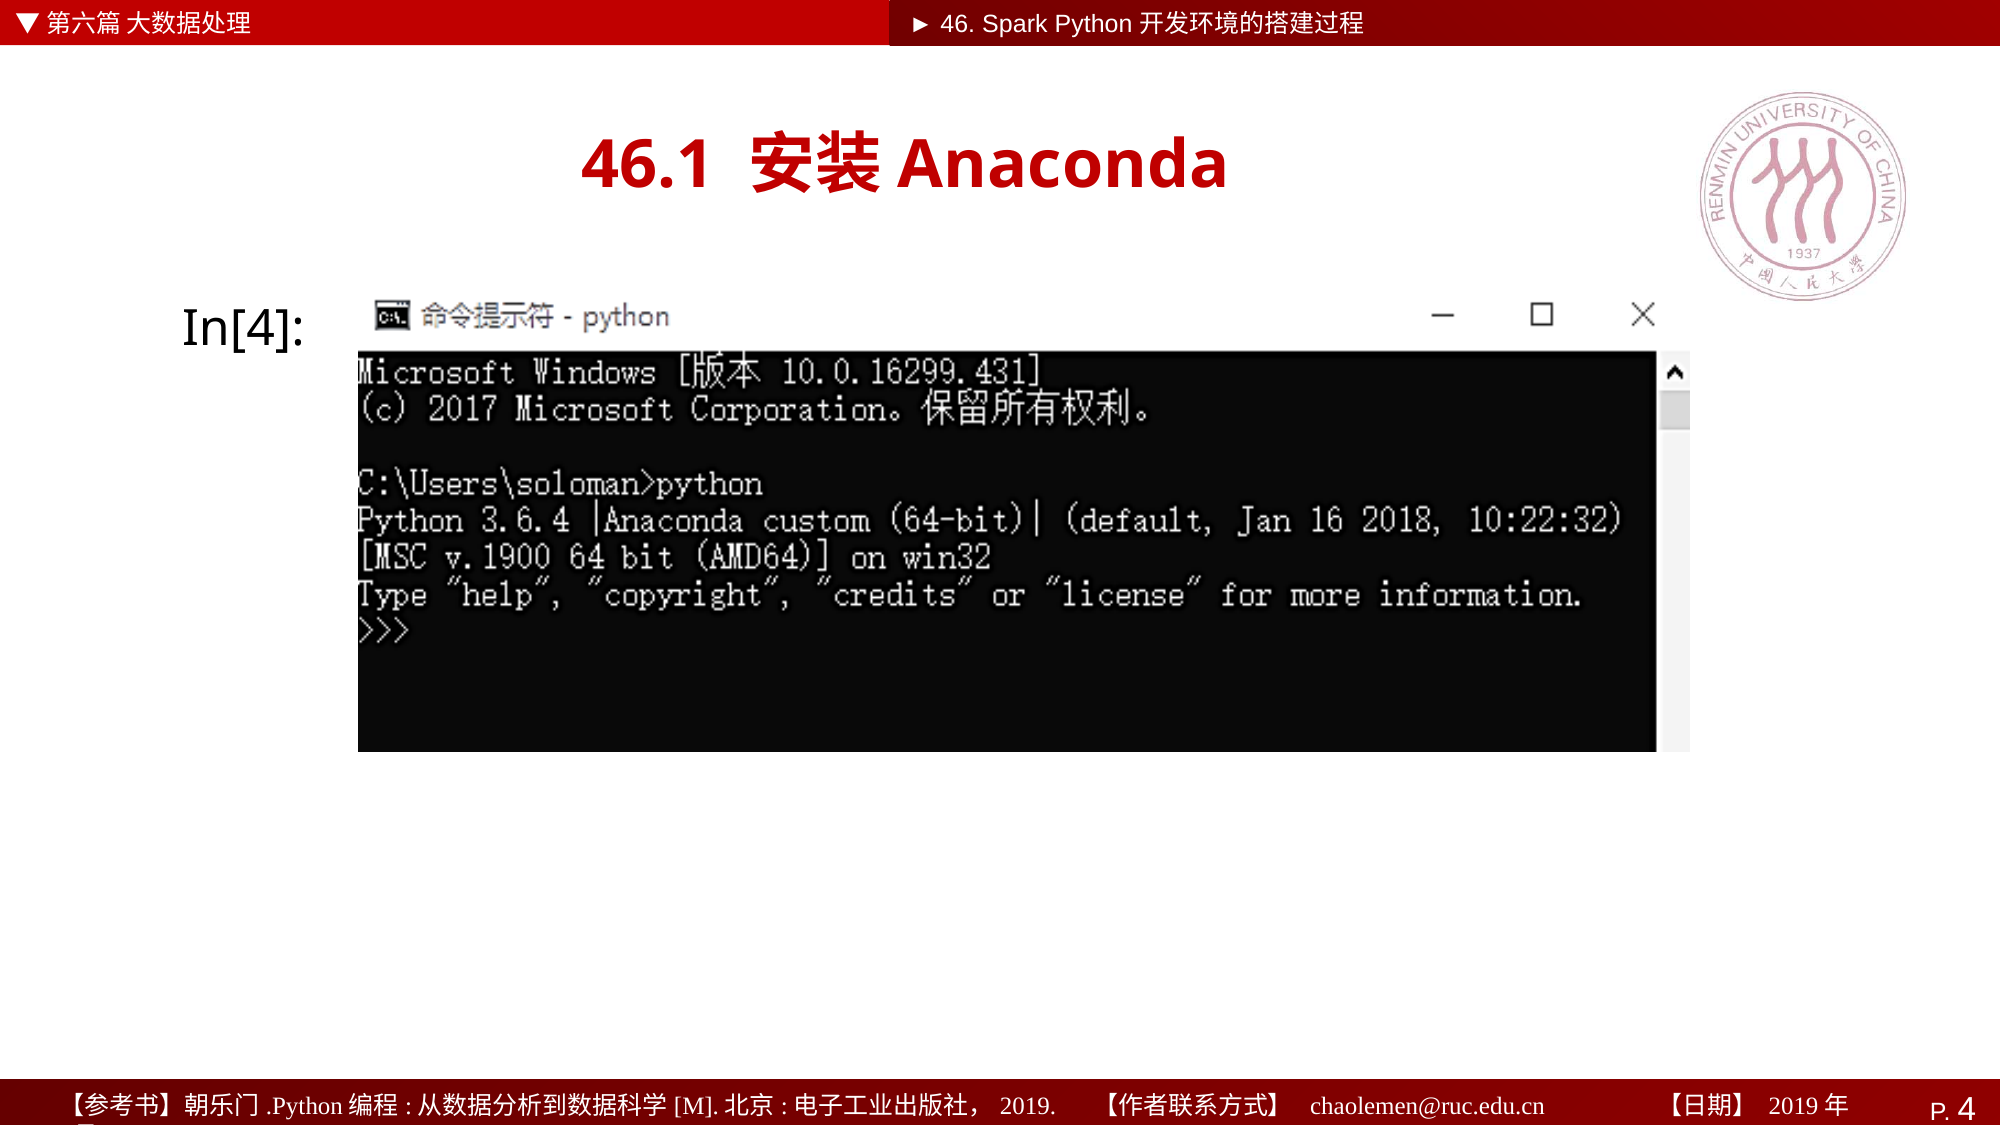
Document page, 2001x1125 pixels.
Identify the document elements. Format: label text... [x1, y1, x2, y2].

list ▼第六篇 大数据处理 [0, 0, 725, 43]
title 46.1 安装Anaconda [101, 92, 1710, 229]
text_box In[4]: [167, 287, 334, 363]
picture [358, 287, 1690, 752]
picture [1696, 89, 1910, 304]
list ► 46. Spark Python开发环境的搭建过程 [893, 0, 1520, 43]
